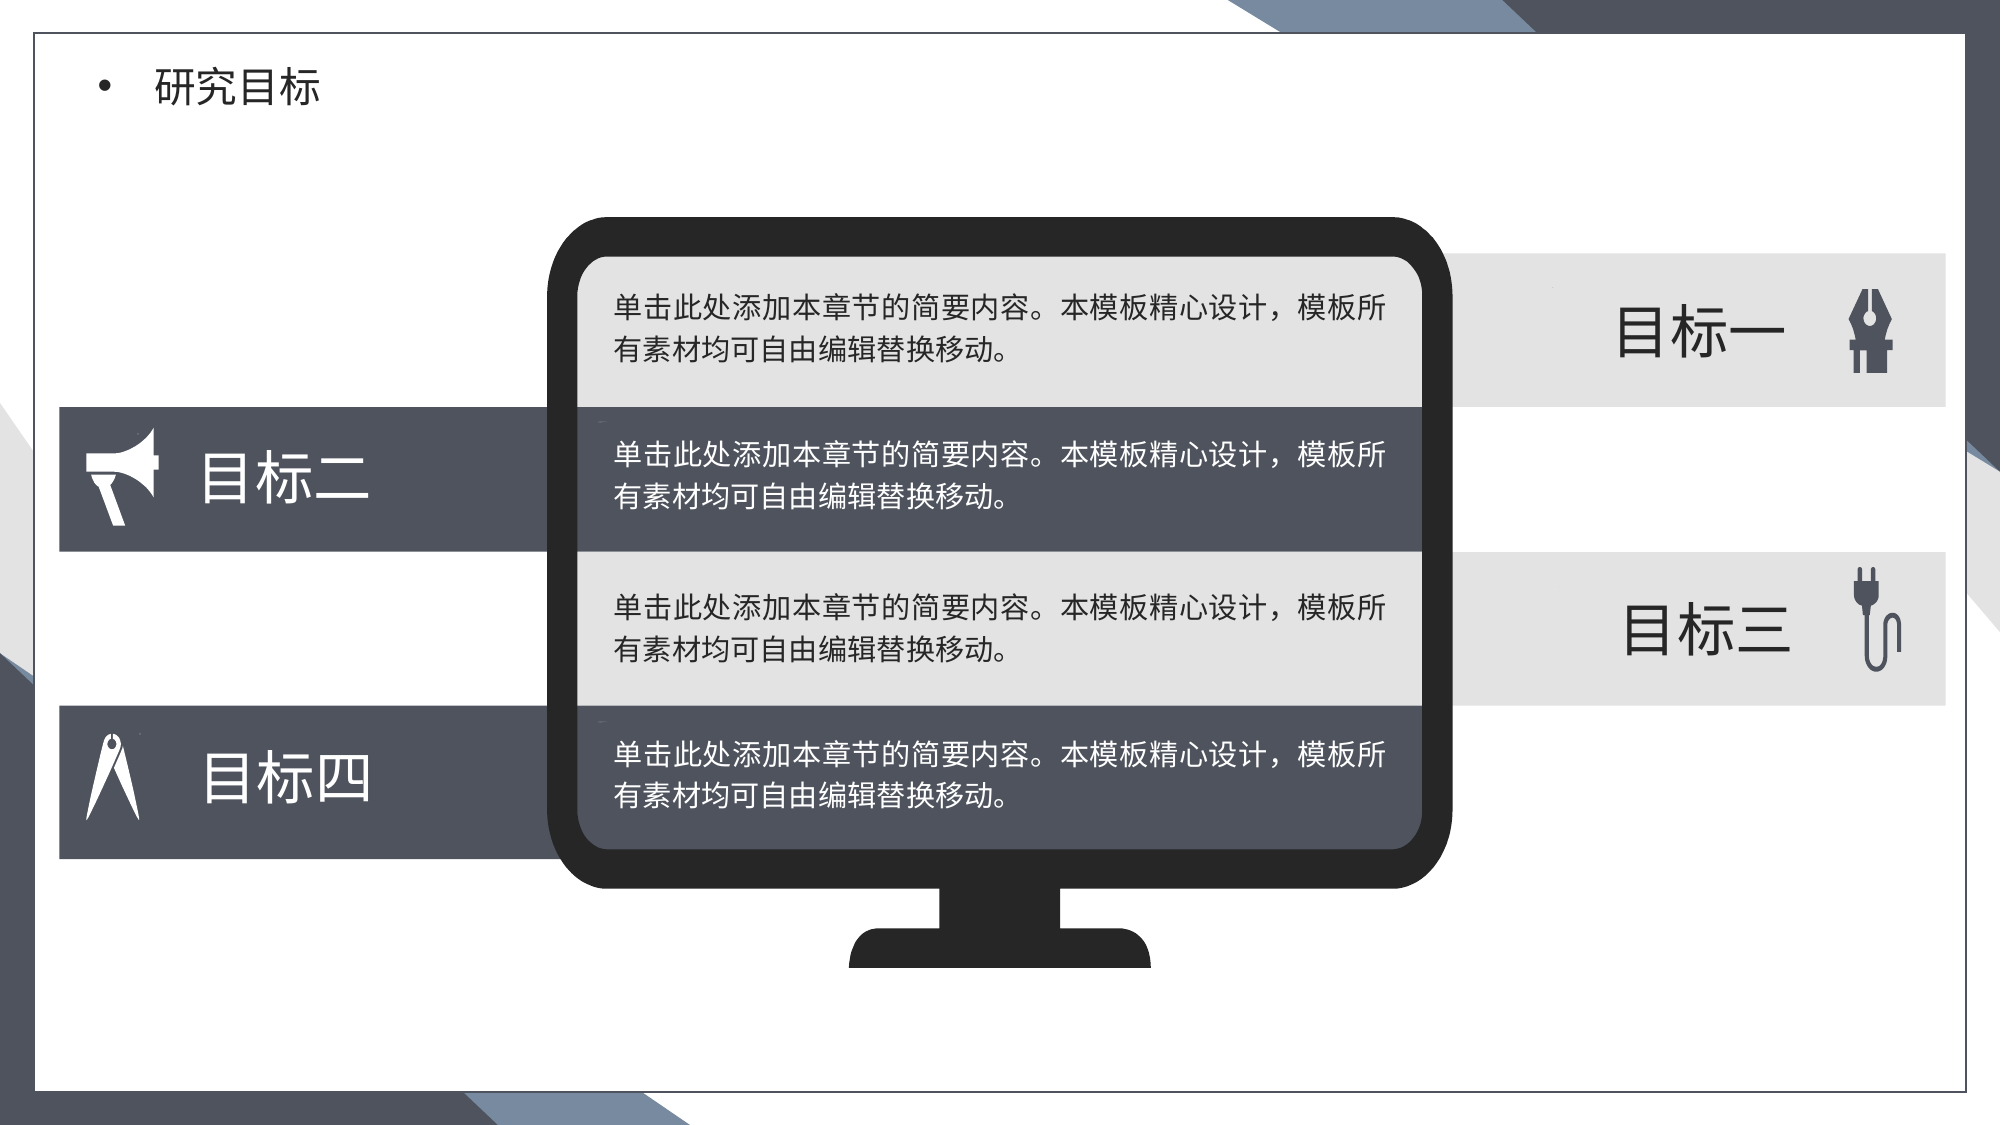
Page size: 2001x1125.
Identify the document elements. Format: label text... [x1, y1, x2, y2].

text_box [1453, 551, 1947, 707]
text_box 单击此处添加本章节的简要内容。本模板精心设计，模板所有素材均可自由编辑替换移动。 [598, 274, 1402, 374]
text_box 目标四 [140, 733, 434, 819]
text_box [58, 705, 560, 860]
text_box [547, 217, 1453, 968]
text_box 单击此处添加本章节的简要内容。本模板精心设计，模板所有素材均可自由编辑替换移动。 [598, 721, 1402, 821]
text_box [86, 427, 159, 498]
text_box [578, 257, 1422, 406]
text_box 目标一 [1551, 287, 1847, 373]
text_box [578, 406, 1422, 551]
text_box 单击此处添加本章节的简要内容。本模板精心设计，模板所有素材均可自由编辑替换移动。 [598, 421, 1402, 521]
text_box [91, 474, 126, 526]
text_box [1848, 289, 1893, 373]
text_box [58, 406, 547, 553]
text_box 研究目标 [83, 53, 399, 118]
text_box [1853, 567, 1902, 672]
text_box 单击此处添加本章节的简要内容。本模板精心设计，模板所有素材均可自由编辑替换移动。 [598, 574, 1402, 674]
text_box 目标三 [1558, 586, 1854, 671]
text_box [1443, 252, 1947, 408]
text_box 目标二 [136, 433, 432, 519]
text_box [86, 733, 140, 821]
text_box [578, 705, 1422, 849]
text_box [578, 551, 1422, 705]
